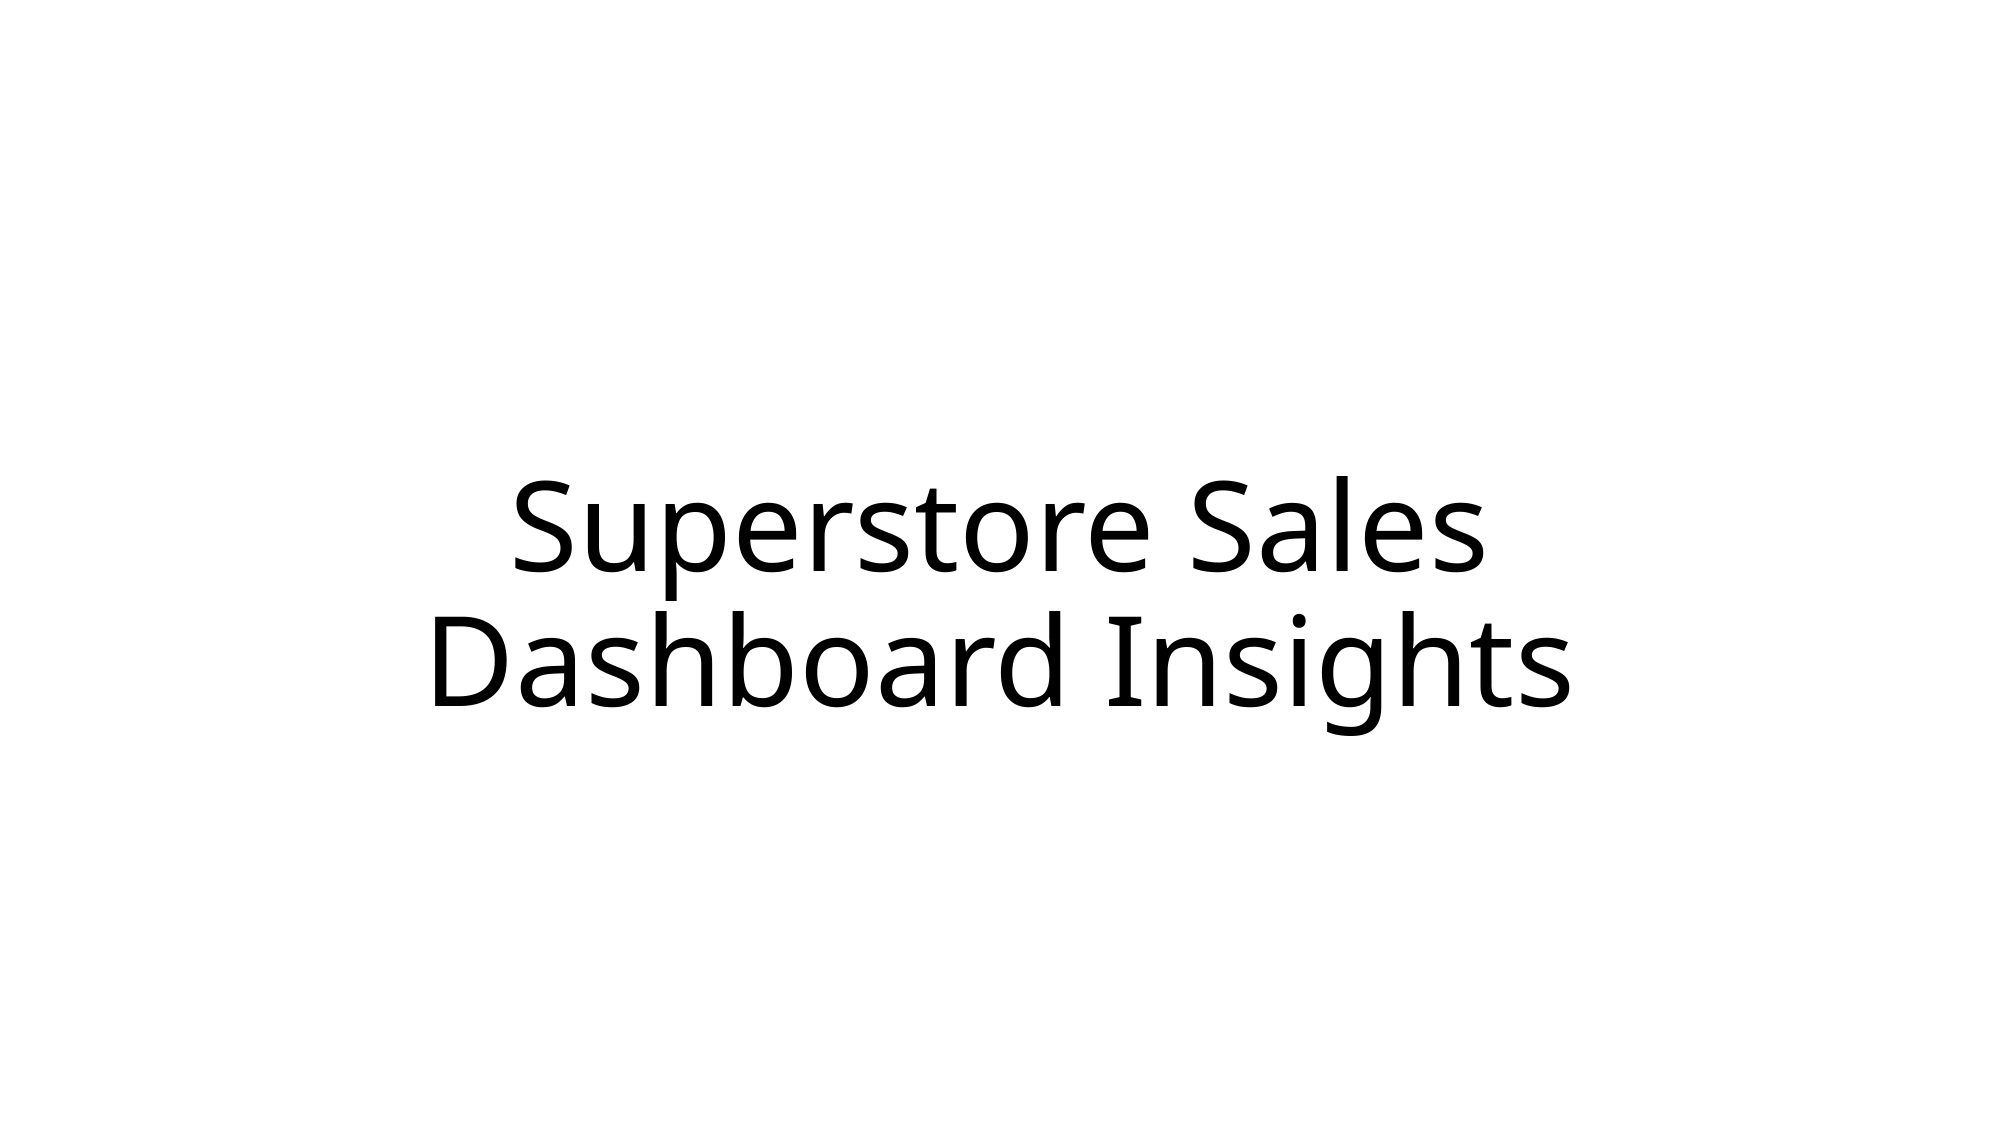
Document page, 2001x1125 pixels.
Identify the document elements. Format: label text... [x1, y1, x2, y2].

title Superstore Sales Dashboard Insights [249, 349, 1750, 741]
